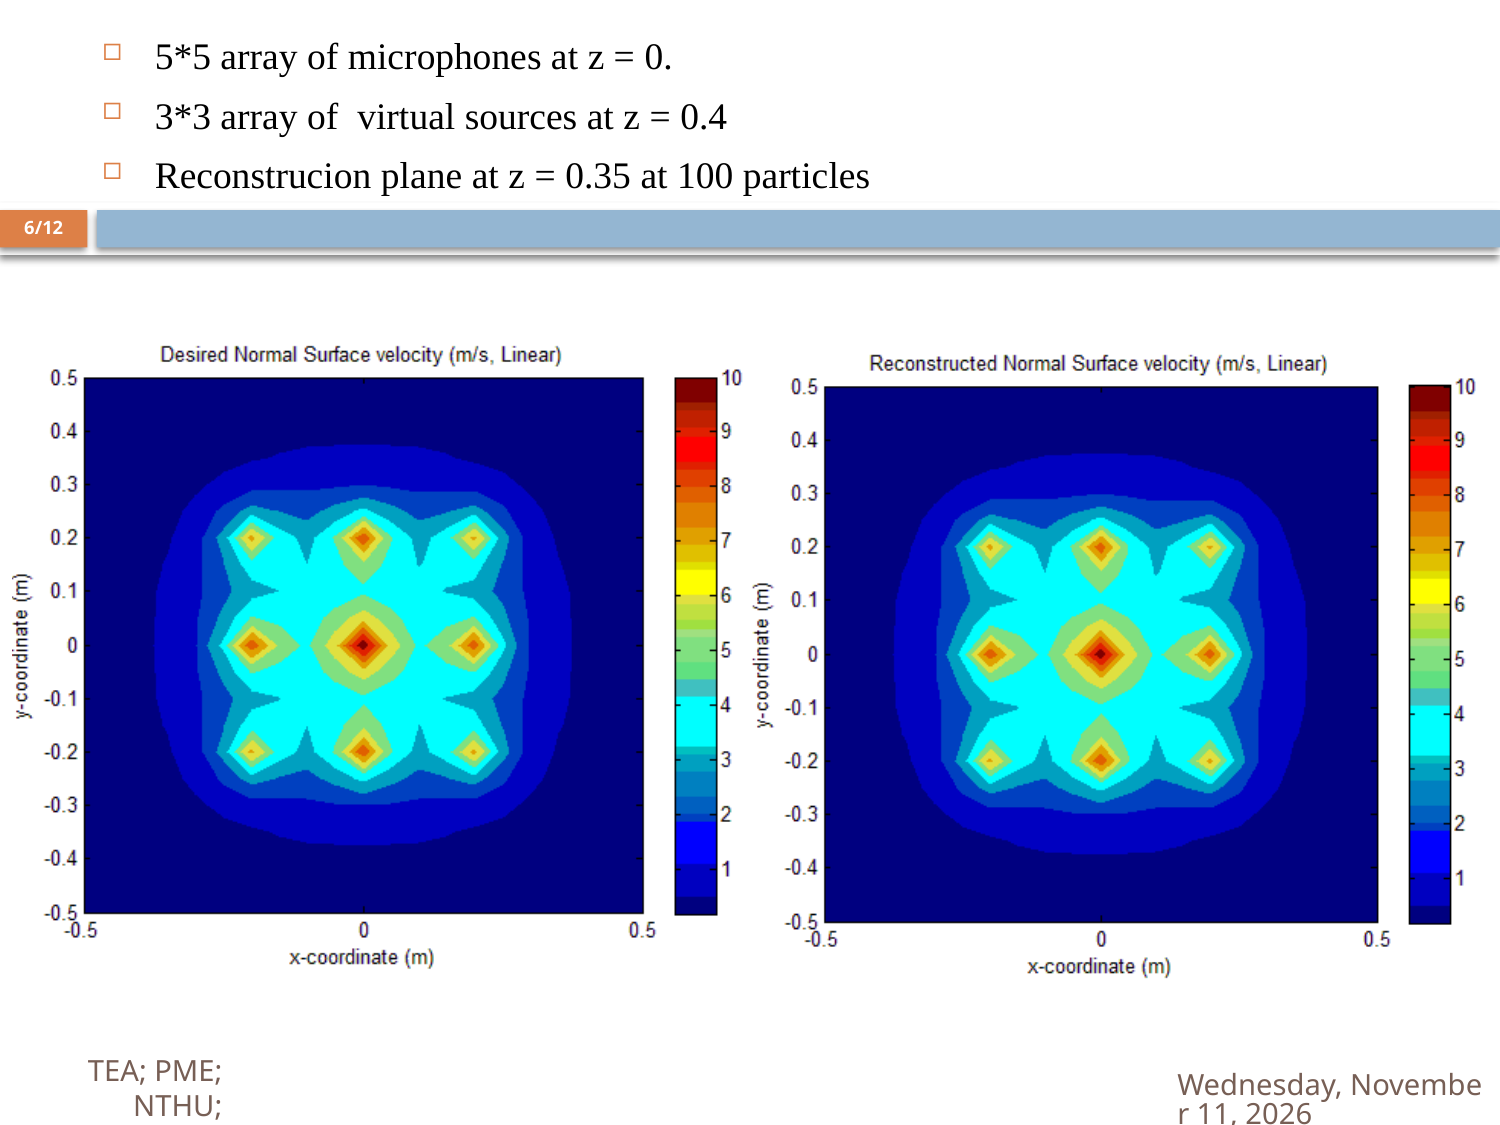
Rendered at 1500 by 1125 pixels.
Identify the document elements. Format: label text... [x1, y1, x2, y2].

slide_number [1162, 1046, 1500, 1125]
list 5*5 array of microphones at z = 0. 3*3 array of virtual sources at z = 0.4 Reconstrucion plane at z = 0.35 at 100 particles [87, 24, 913, 225]
slide_number 6/12 [0, 208, 88, 249]
picture [12, 337, 1488, 987]
footer TEA; PME; NTHU; [0, 1050, 238, 1125]
